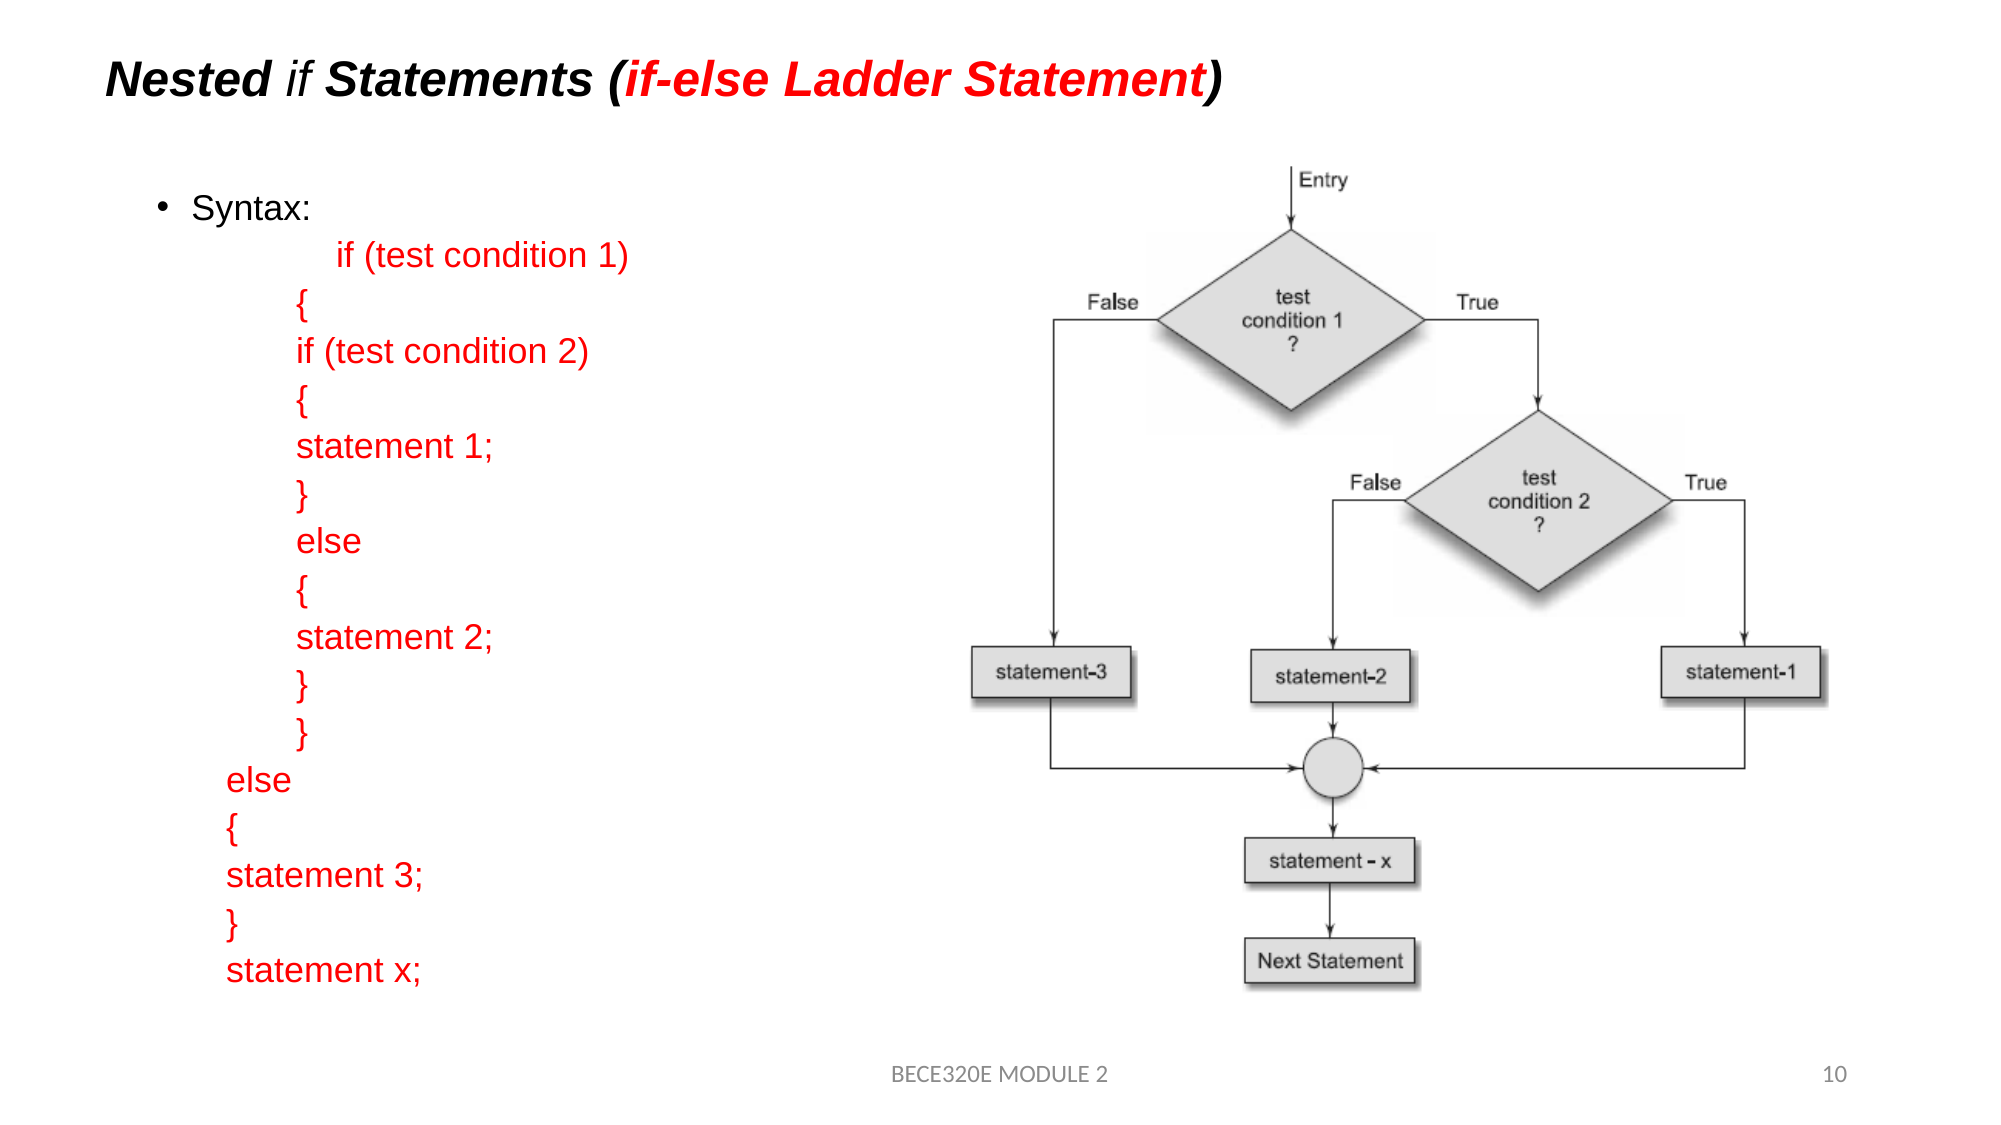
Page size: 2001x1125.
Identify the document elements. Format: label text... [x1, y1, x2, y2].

text_box Nested if Statements (if-else Ladder Statement) [90, 38, 1431, 114]
picture [919, 165, 1863, 1007]
slide_number 10 [1412, 1042, 1863, 1103]
text_box Syntax: if (test condition 1) { if (test condition 2) { statement 1; } else { statement 2; } } else { statement 3; } statement x; [141, 182, 919, 1007]
footer BECE320E MODULE 2 [662, 1042, 1338, 1103]
